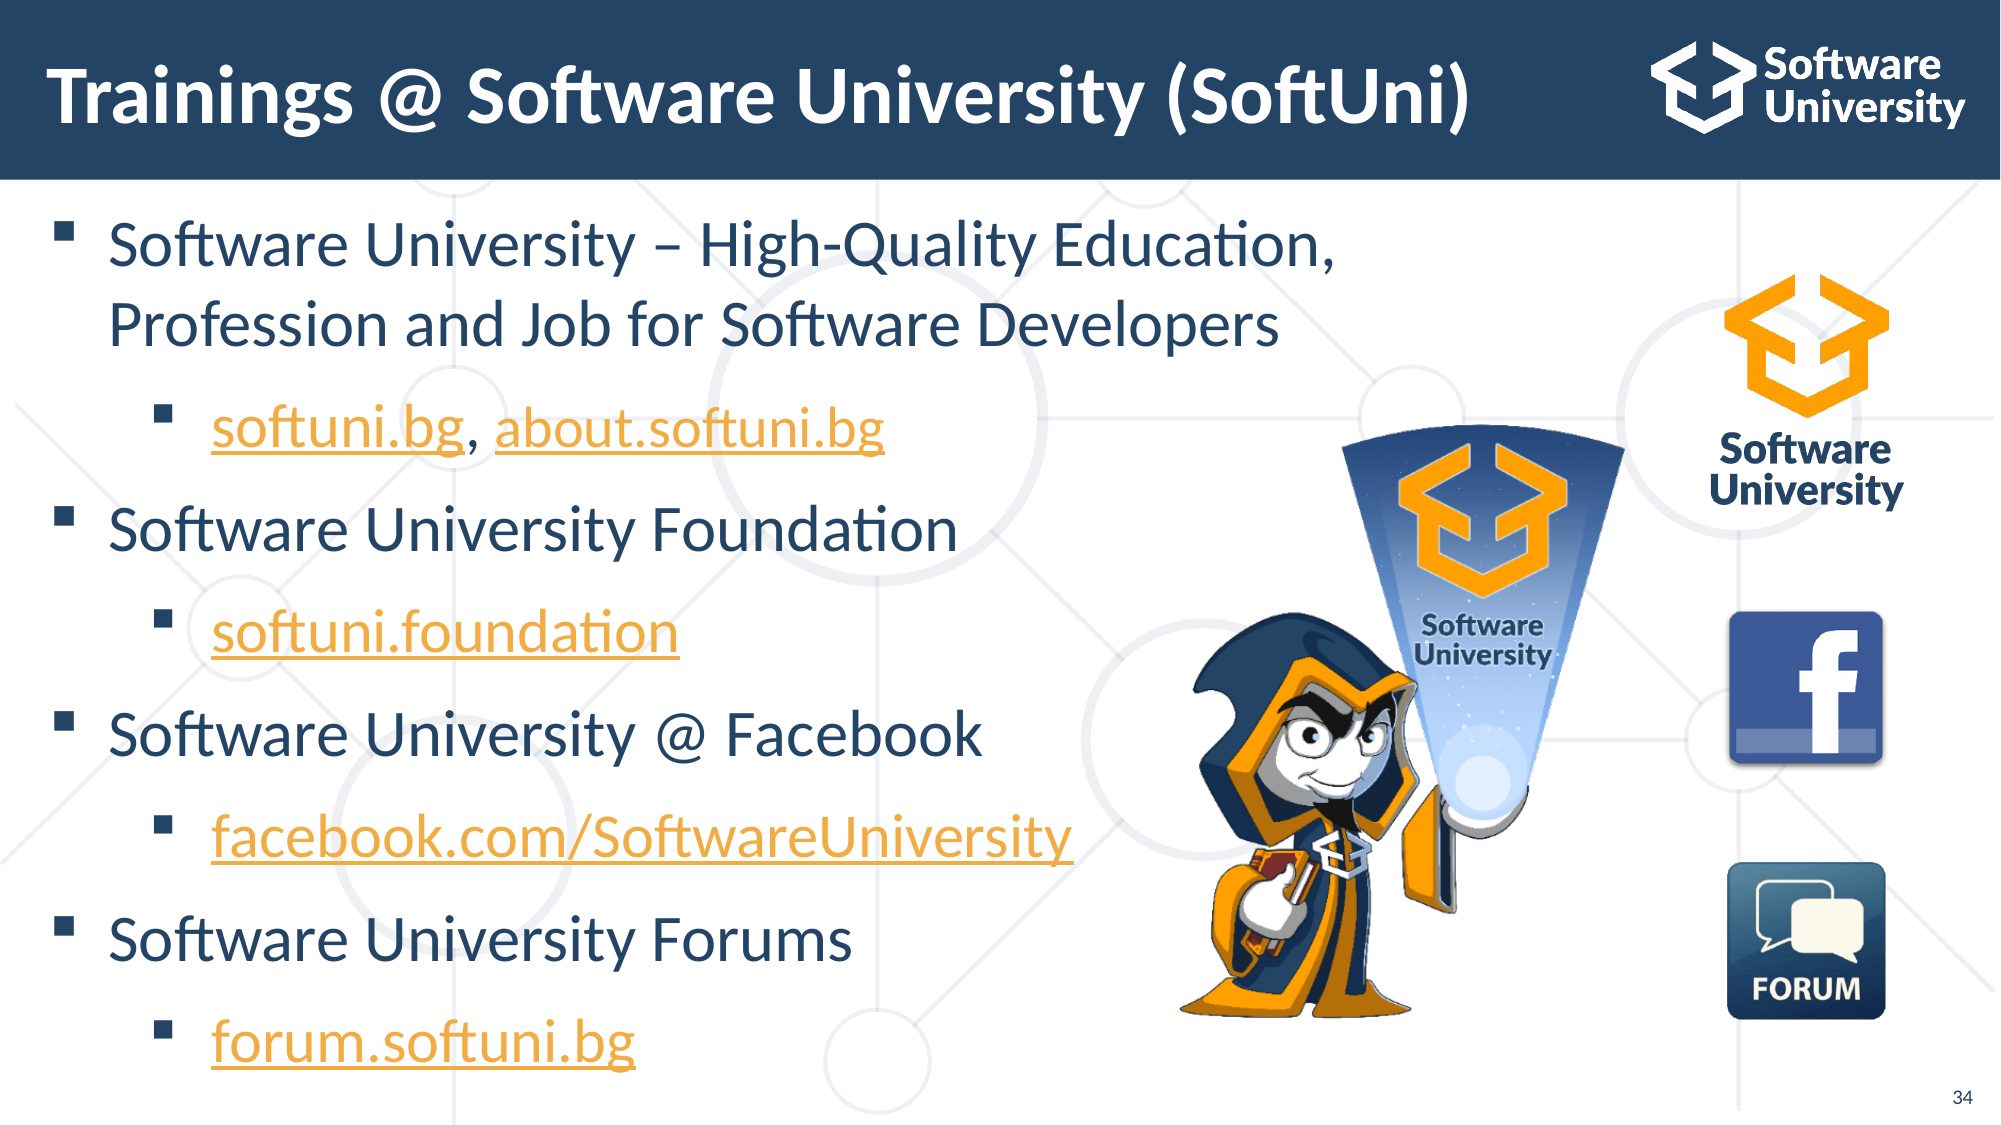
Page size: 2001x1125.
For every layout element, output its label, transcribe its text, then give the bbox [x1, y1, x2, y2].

picture [1723, 605, 1889, 773]
text_box Trainings @ Software University (SoftUni) [28, 17, 1627, 163]
text_box Software University – High-Quality Education, Profession and Job for Software Developers softuni.bg, about.softuni.bg Software University Foundation softuni.foundation Software University @ Facebook facebook.com/SoftwareUniversity Software University Forums forum.softuni.bg [31, 193, 1458, 1094]
picture [1458, 423, 1627, 1020]
text_box <number> [1927, 1067, 1989, 1116]
picture [1708, 274, 1904, 517]
picture [1651, 41, 1966, 134]
picture [1726, 861, 1886, 1020]
